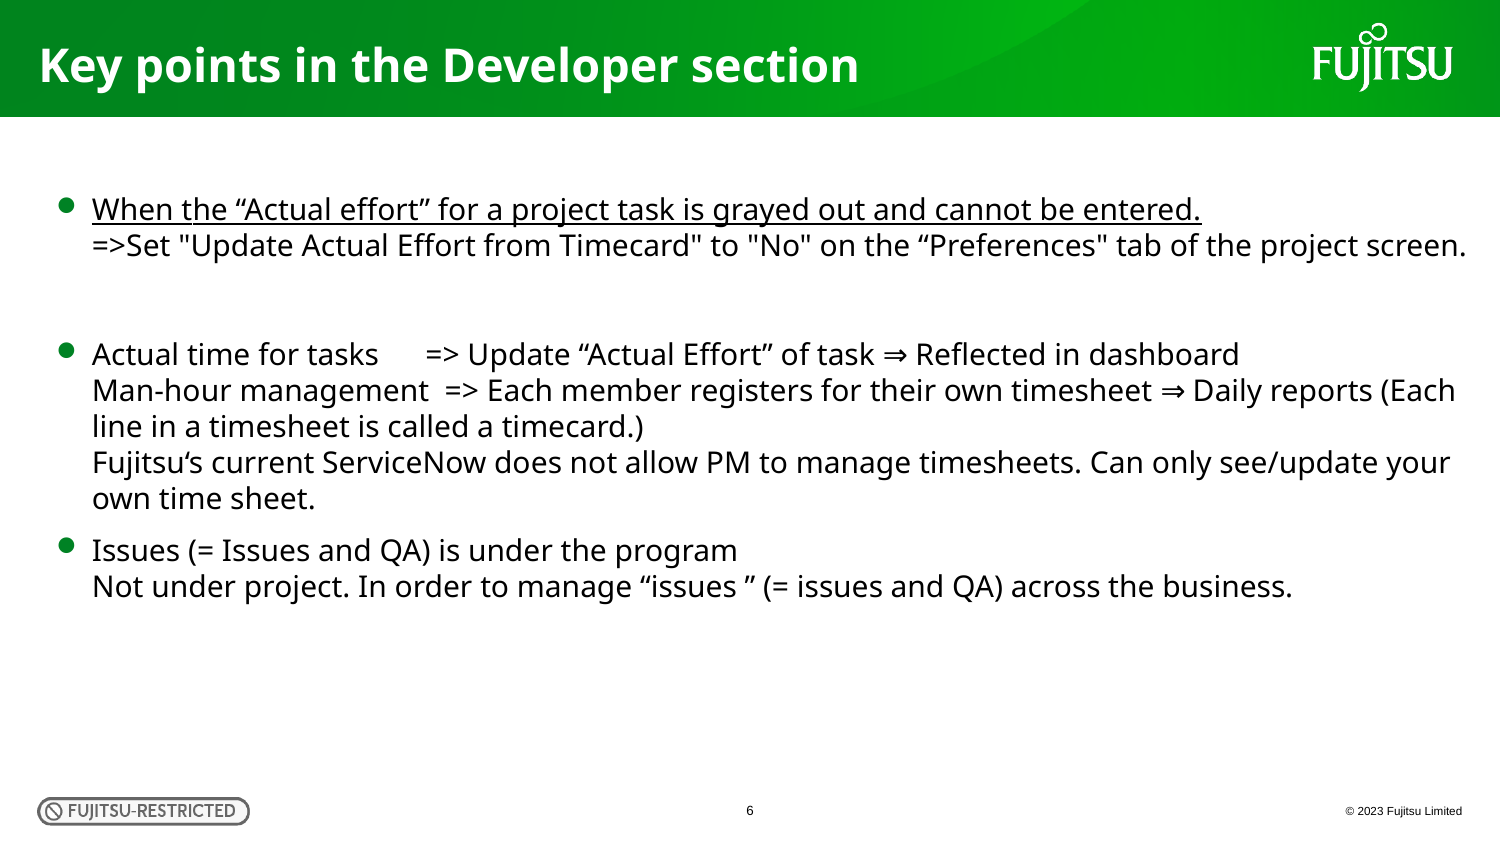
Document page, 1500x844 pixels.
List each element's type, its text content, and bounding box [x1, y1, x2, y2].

title Key points in the Developer section [38, 5, 1279, 113]
text_box When the “Actual effort” for a project task is grayed out and cannot be entered. =>Set "Update Actual Effort from Timecard" to "No" on the “Preferences" tab of the project screen. [56, 190, 1481, 335]
footer © 2023 Fujitsu Limited [1272, 801, 1463, 820]
slide_number 6 [705, 800, 795, 821]
picture [0, 0, 1280, 117]
picture [1282, 0, 1286, 117]
picture [1290, 0, 1475, 114]
text_box Actual time for tasks => Update “Actual Effort” of task ⇒ Reflected in dashboard Man-hour management => Each member registers for their own timesheet ⇒ Daily reports (Each line in a timesheet is called a timecard.) Fujitsu‘s current ServiceNow does not allow PM to manage timesheets. Can only see/update your own time sheet. Issues (= Issues and QA) is under the program Not under project. In order to manage “issues ” (= issues and QA) across the business. [56, 335, 1481, 748]
picture [37, 797, 250, 826]
